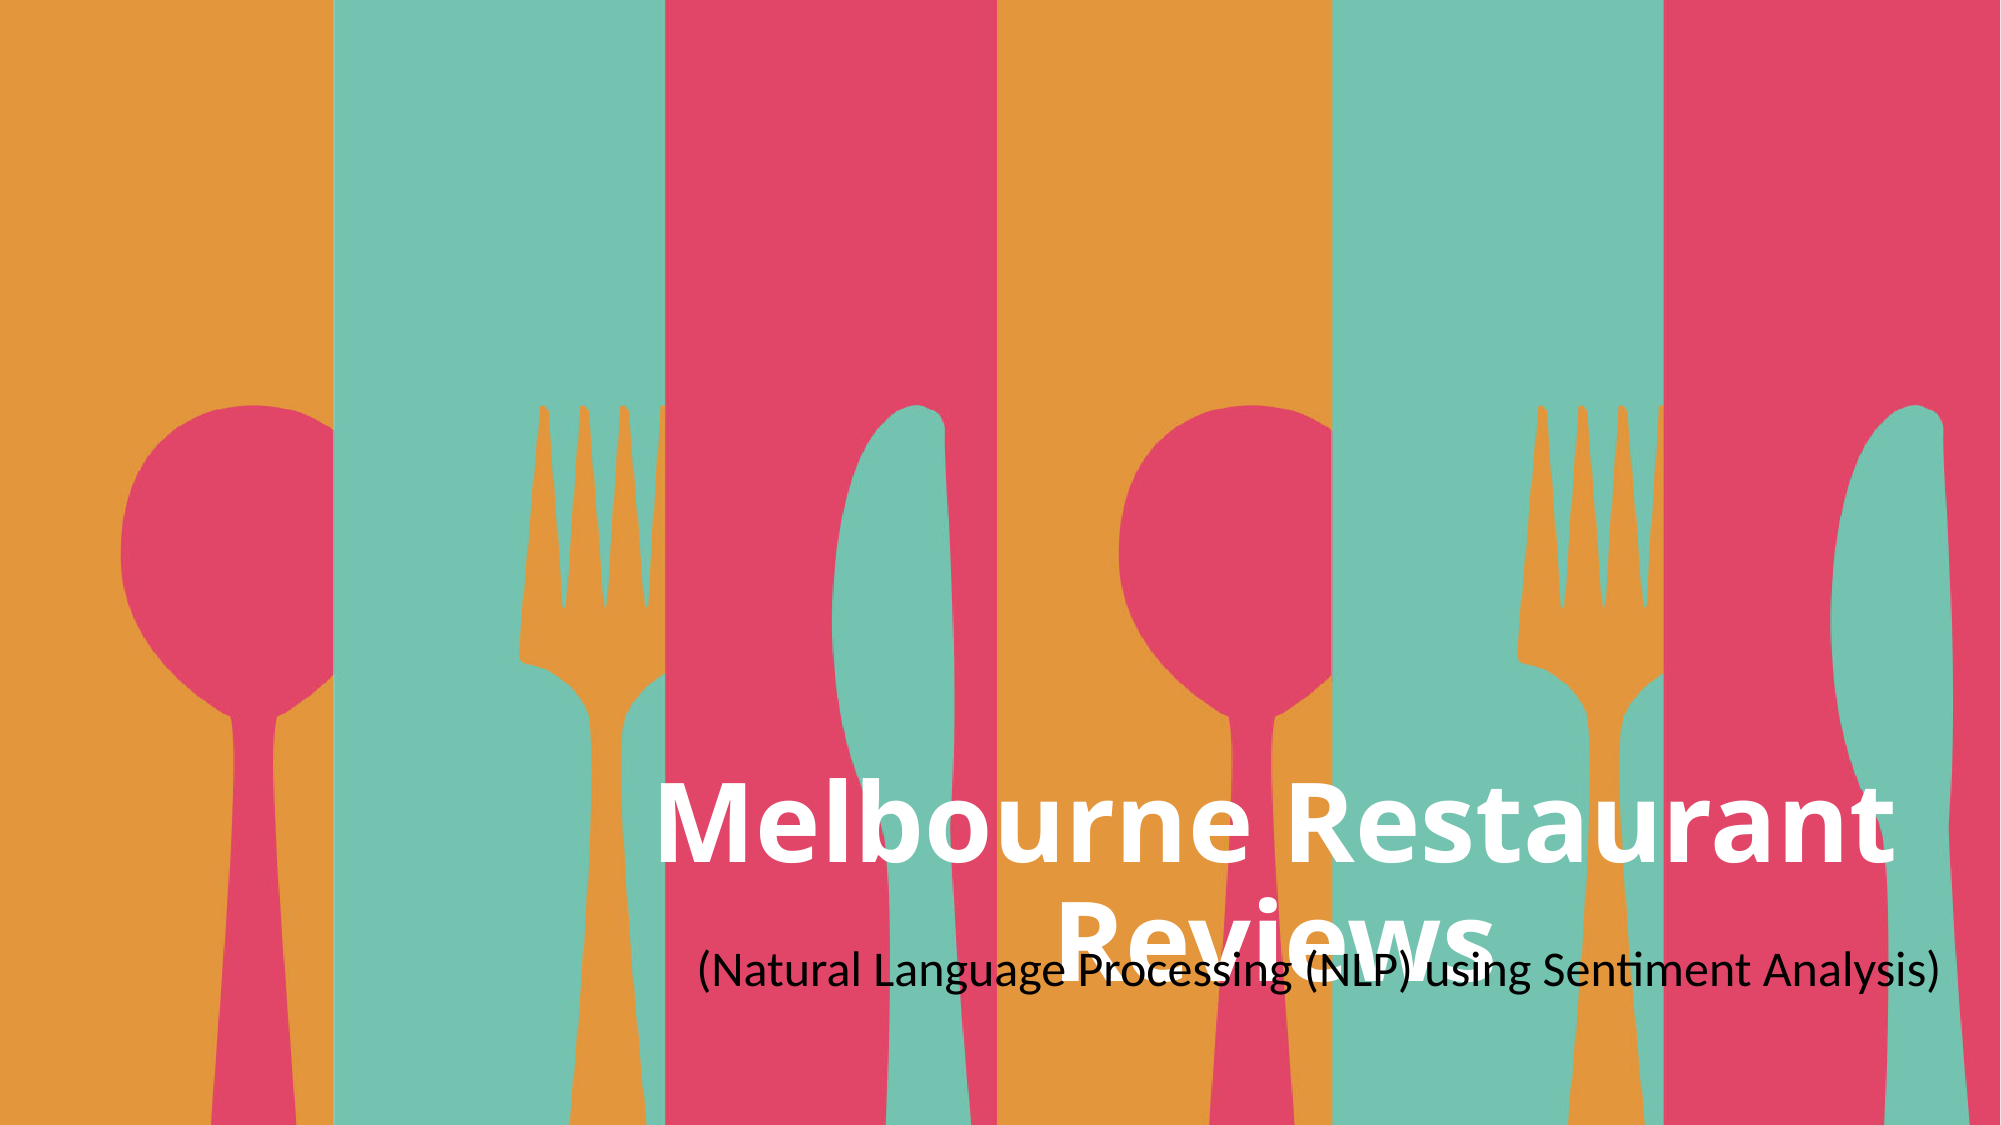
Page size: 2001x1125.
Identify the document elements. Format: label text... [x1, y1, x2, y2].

subtitle (Natural Language Processing (NLP) using Sentiment Analysis) [569, 935, 2000, 1040]
title Melbourne Restaurant Reviews [569, 630, 1981, 935]
picture [0, 0, 2001, 1125]
